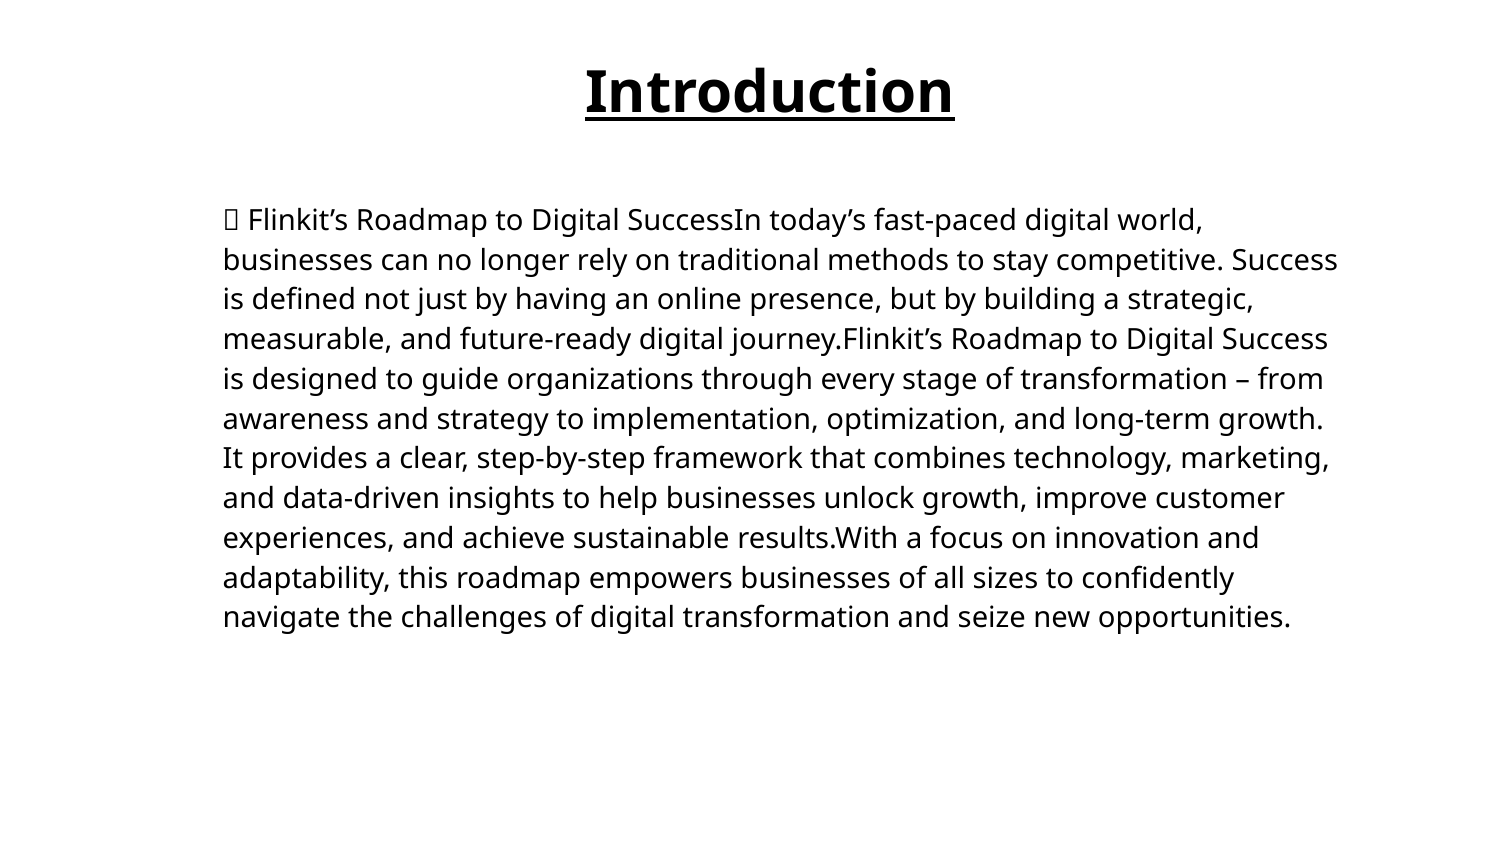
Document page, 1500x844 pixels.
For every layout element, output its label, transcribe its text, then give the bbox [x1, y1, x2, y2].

list 🌐 Flinkit’s Roadmap to Digital SuccessIn today’s fast-paced digital world, businesses can no longer rely on traditional methods to stay competitive. Success is defined not just by having an online presence, but by building a strategic, measurable, and future-ready digital journey.Flinkit’s Roadmap to Digital Success is designed to guide organizations through every stage of transformation – from awareness and strategy to implementation, optimization, and long-term growth. It provides a clear, step-by-step framework that combines technology, marketing, and data-driven insights to help businesses unlock growth, improve customer experiences, and achieve sustainable results.With a focus on innovation and adaptability, this roadmap empowers businesses of all sizes to confidently navigate the challenges of digital transformation and seize new opportunities. [187, 195, 1354, 737]
title Introduction [432, 42, 1108, 137]
